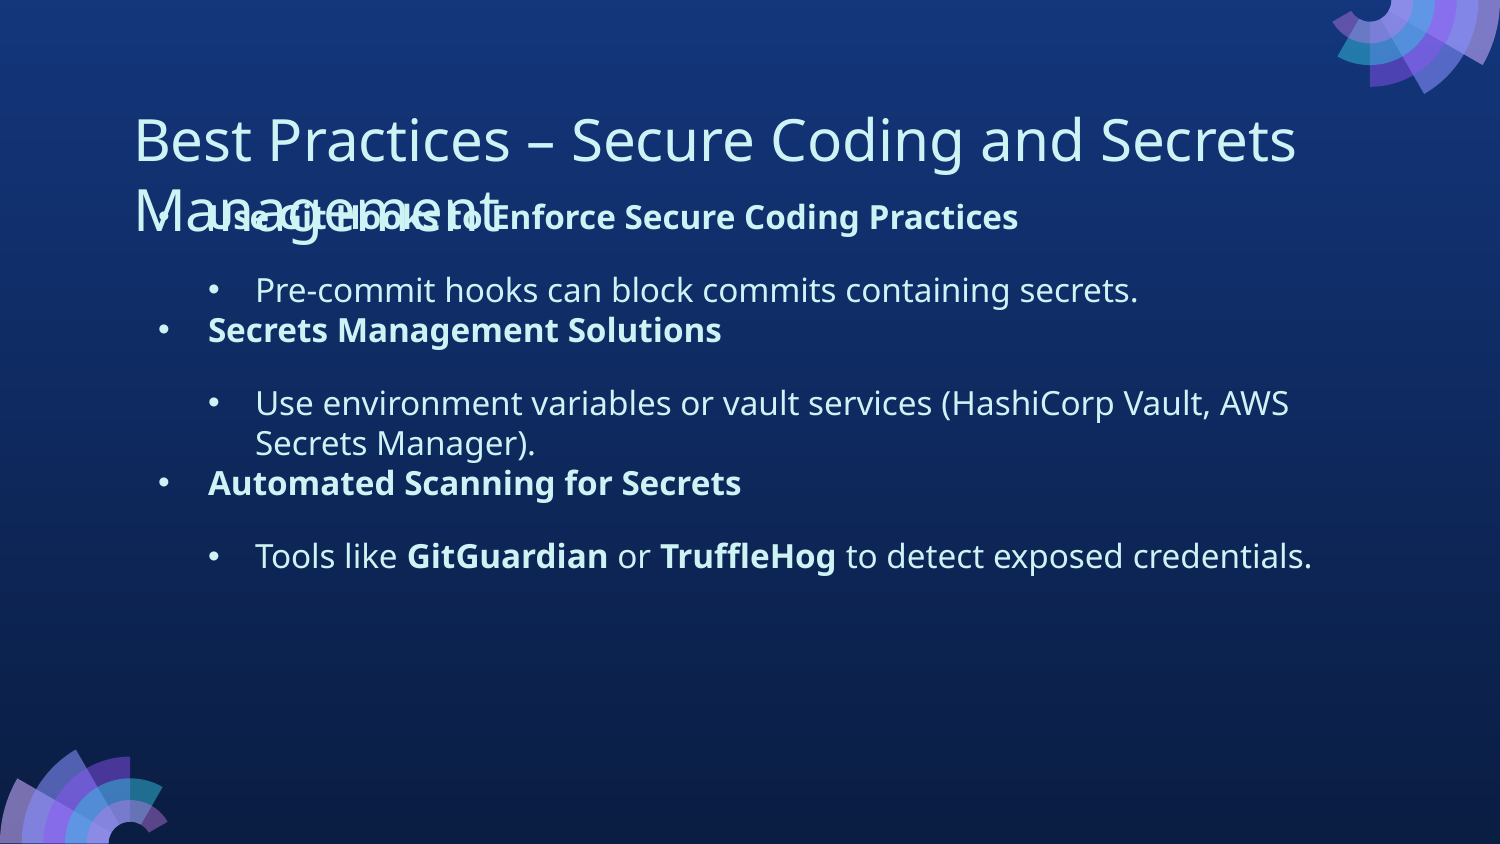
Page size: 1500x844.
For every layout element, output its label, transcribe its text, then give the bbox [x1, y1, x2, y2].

list Use Git Hooks to Enforce Secure Coding Practices Pre-commit hooks can block commits containing secrets. Secrets Management Solutions Use environment variables or vault services (HashiCorp Vault, AWS Secrets Manager). Automated Scanning for Secrets Tools like GitGuardian or TruffleHog to detect exposed credentials. [118, 181, 1413, 697]
title Best Practices – Secure Coding and Secrets Management [118, 88, 1382, 181]
